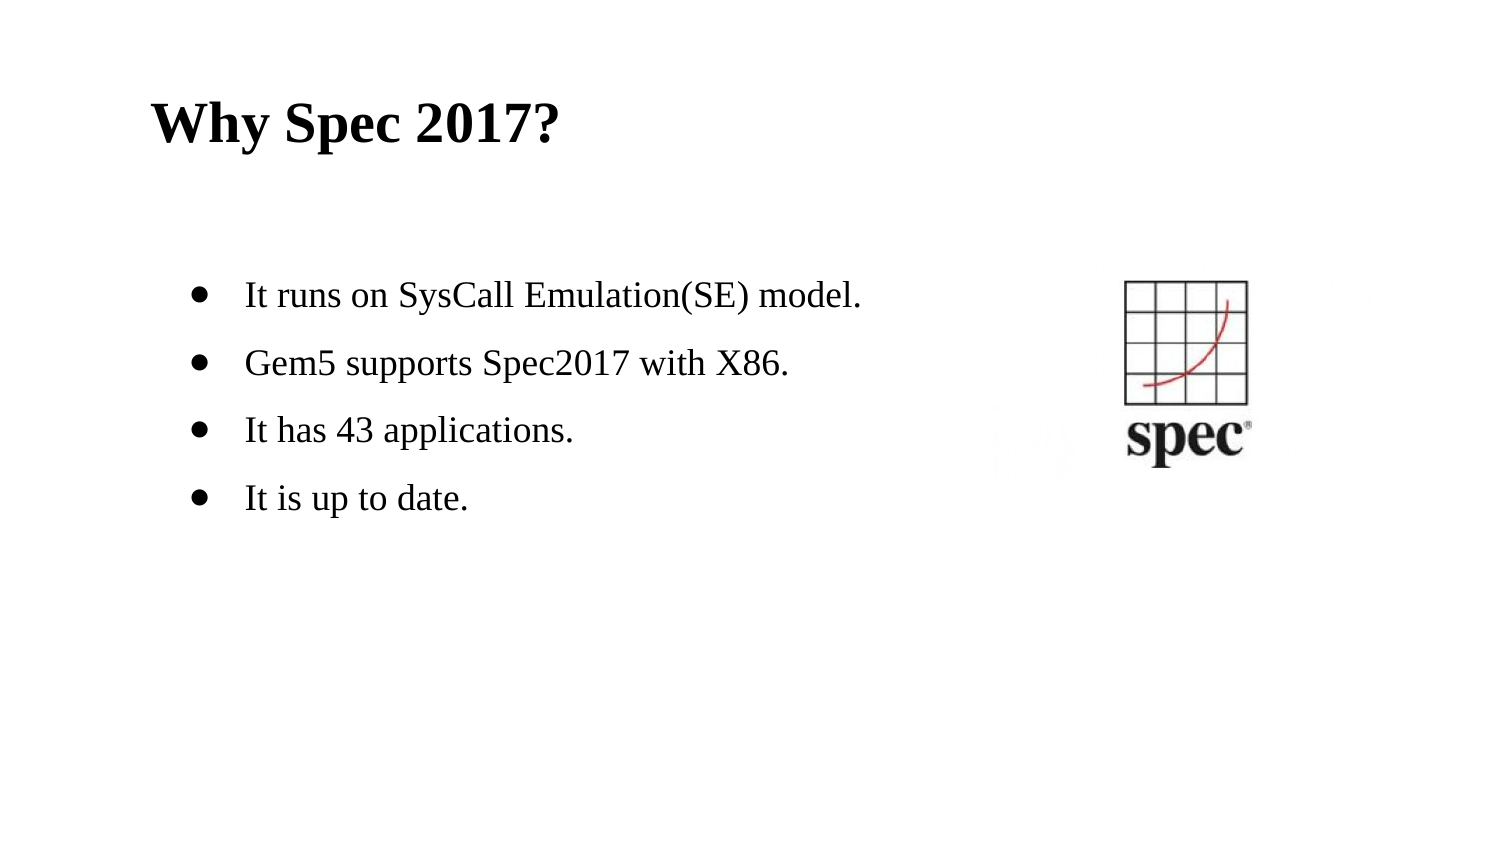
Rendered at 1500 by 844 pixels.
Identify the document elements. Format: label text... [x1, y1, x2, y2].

text_box It runs on SysCall Emulation(SE) model. Gem5 supports Spec2017 with X86. It has 43 applications. It is up to date. [154, 232, 1415, 673]
text_box Why Spec 2017? [135, 69, 1465, 164]
picture [993, 263, 1375, 479]
